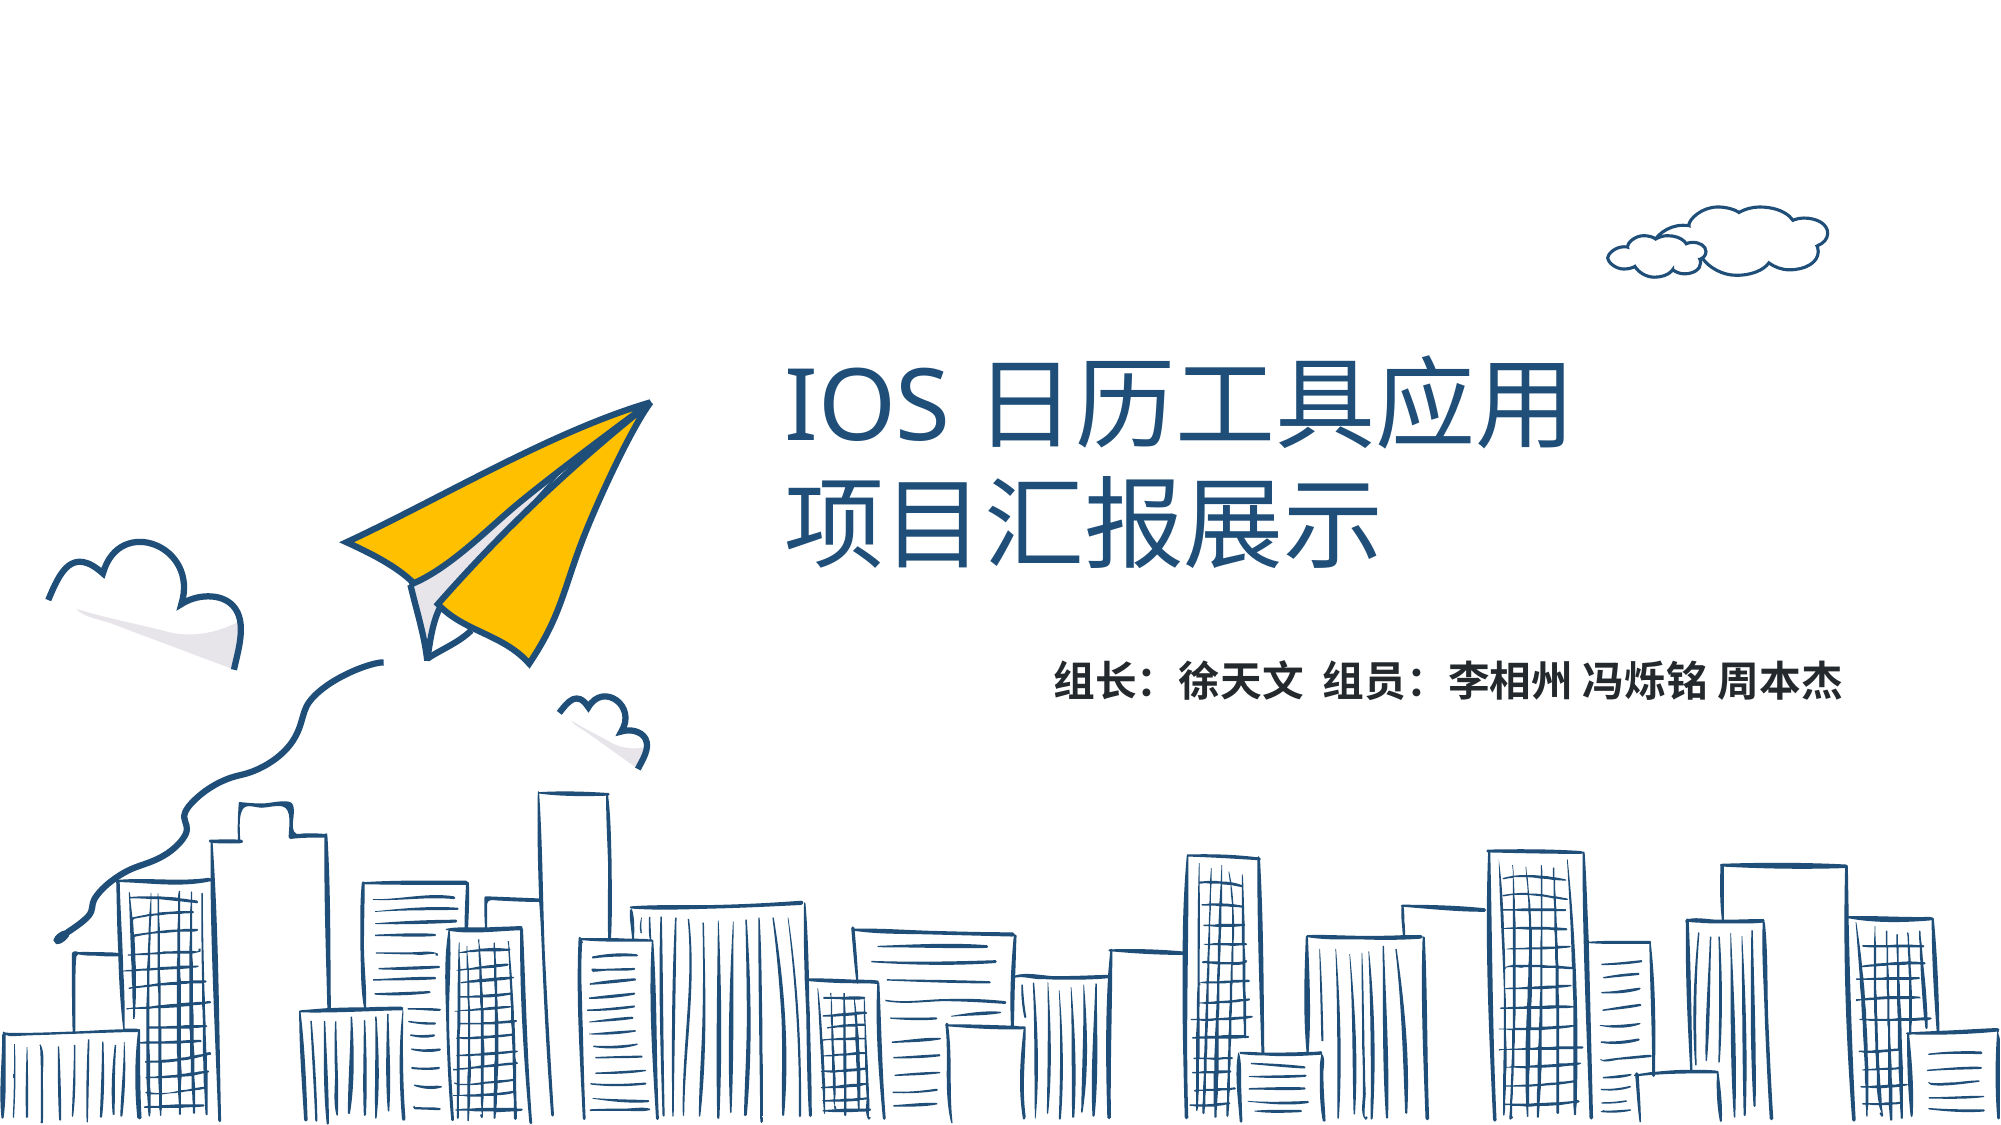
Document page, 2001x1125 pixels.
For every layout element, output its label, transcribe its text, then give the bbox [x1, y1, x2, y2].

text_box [346, 402, 651, 664]
text_box 组长：徐天文 组员：李相州 冯烁铭 周本杰 [818, 647, 1914, 713]
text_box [57, 548, 256, 639]
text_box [562, 701, 660, 746]
text_box IOS日历工具应用 项目汇报展示 [769, 332, 1590, 588]
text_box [0, 790, 2000, 1125]
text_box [1, 775, 431, 790]
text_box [1607, 206, 1828, 278]
